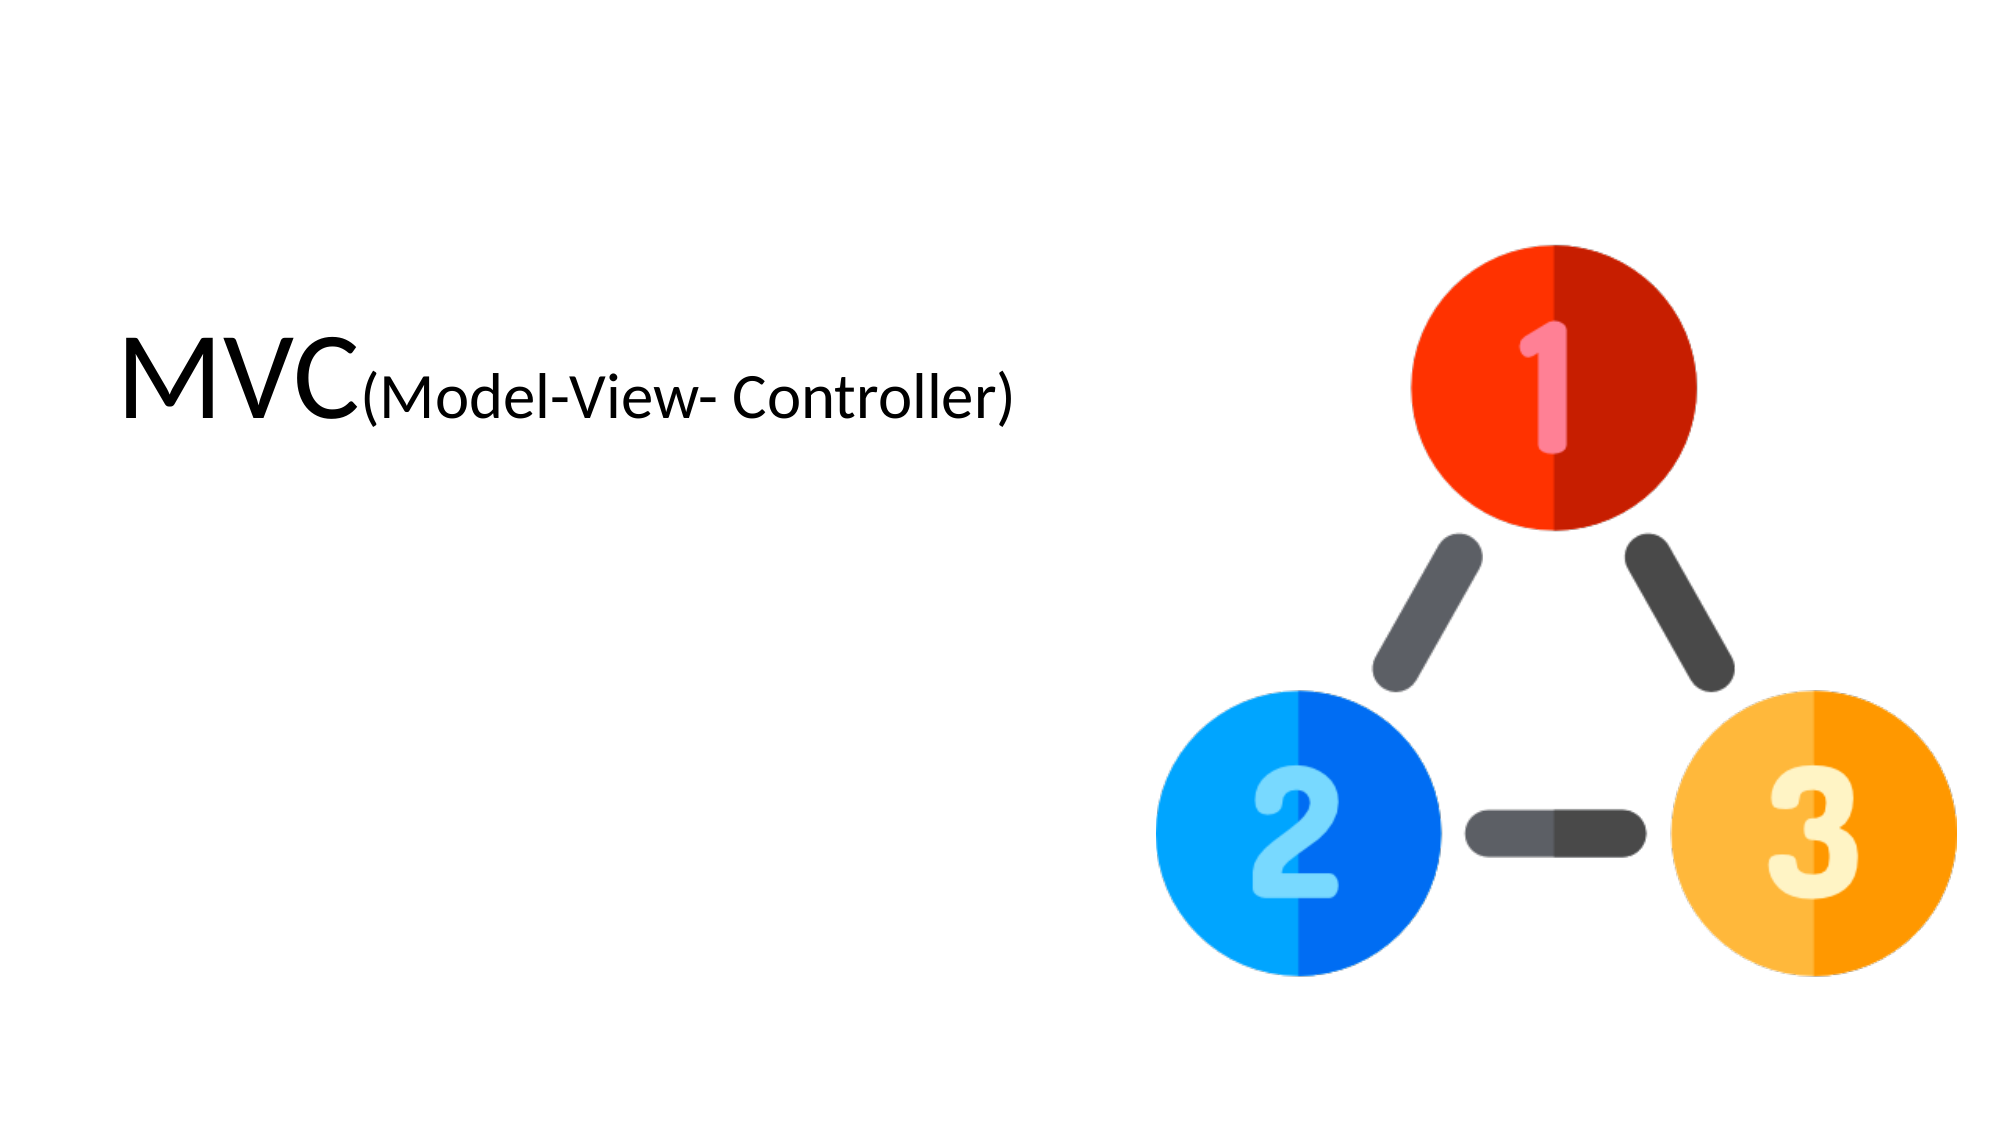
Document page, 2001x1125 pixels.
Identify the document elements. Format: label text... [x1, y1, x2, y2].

title MVC(Model-View- Controller) [101, 184, 1137, 454]
picture [1156, 210, 1958, 1012]
